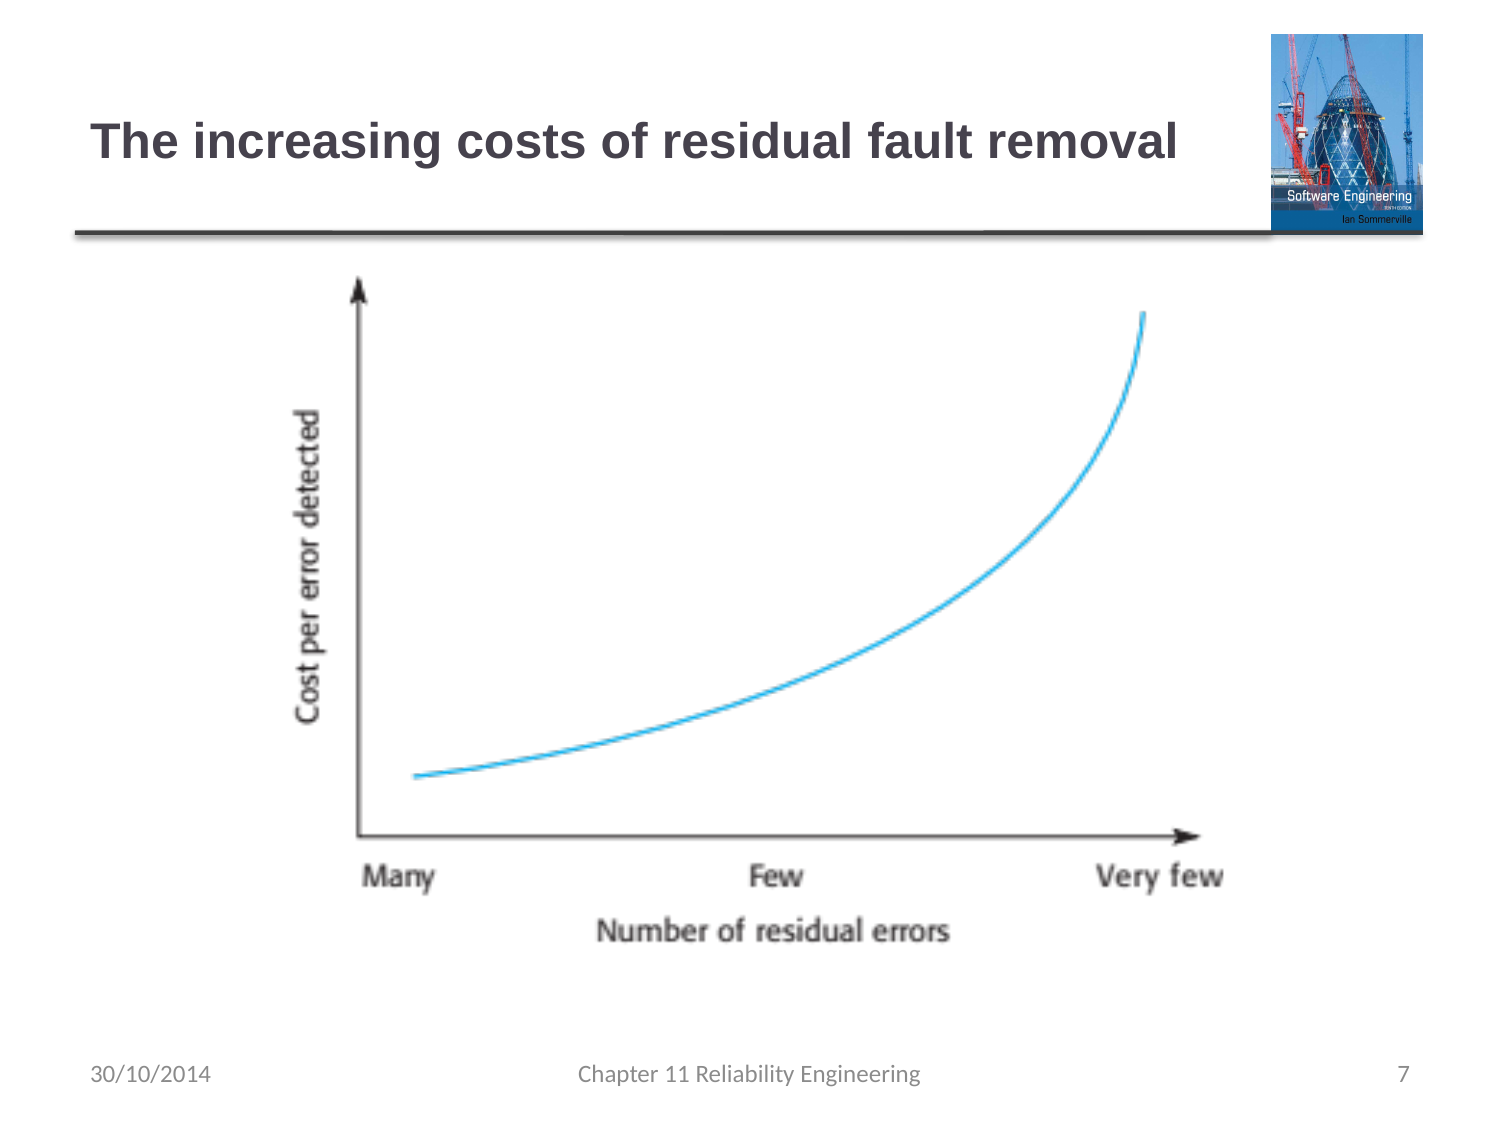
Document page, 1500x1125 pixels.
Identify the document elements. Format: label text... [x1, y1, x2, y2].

slide_number 7 [1074, 1042, 1425, 1103]
picture [1271, 34, 1423, 230]
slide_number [75, 1042, 425, 1103]
picture [288, 275, 1224, 948]
title The increasing costs of residual fault removal [74, 44, 1272, 233]
footer Chapter 11 Reliability Engineering [512, 1042, 988, 1103]
